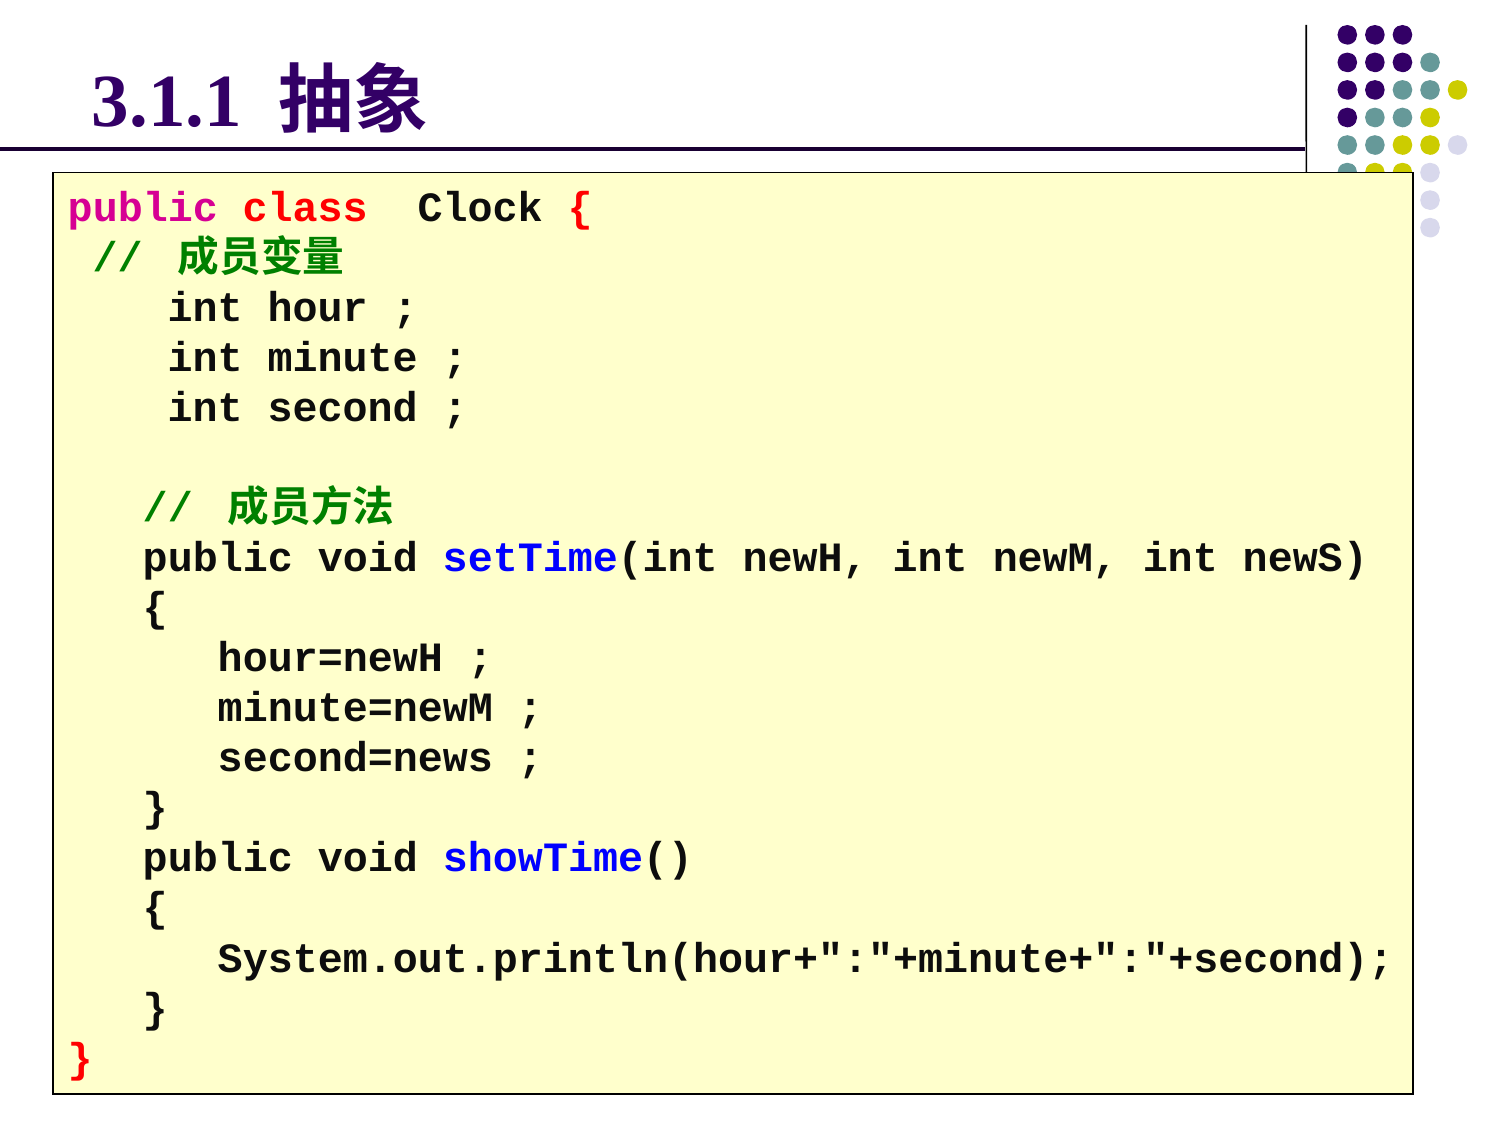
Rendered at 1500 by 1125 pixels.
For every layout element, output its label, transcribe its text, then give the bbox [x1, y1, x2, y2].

title 3.1.1 抽象 [76, 31, 1315, 149]
text_box public class Clock { // 成员变量 int hour ; int minute ; int second ; // 成员方法 public void setTime(int newH, int newM, int newS) { hour=newH ; minute=newM ; second=news ; } public void showTime() { System.out.println(hour+":"+minute+":"+second); } } [53, 172, 1413, 1094]
